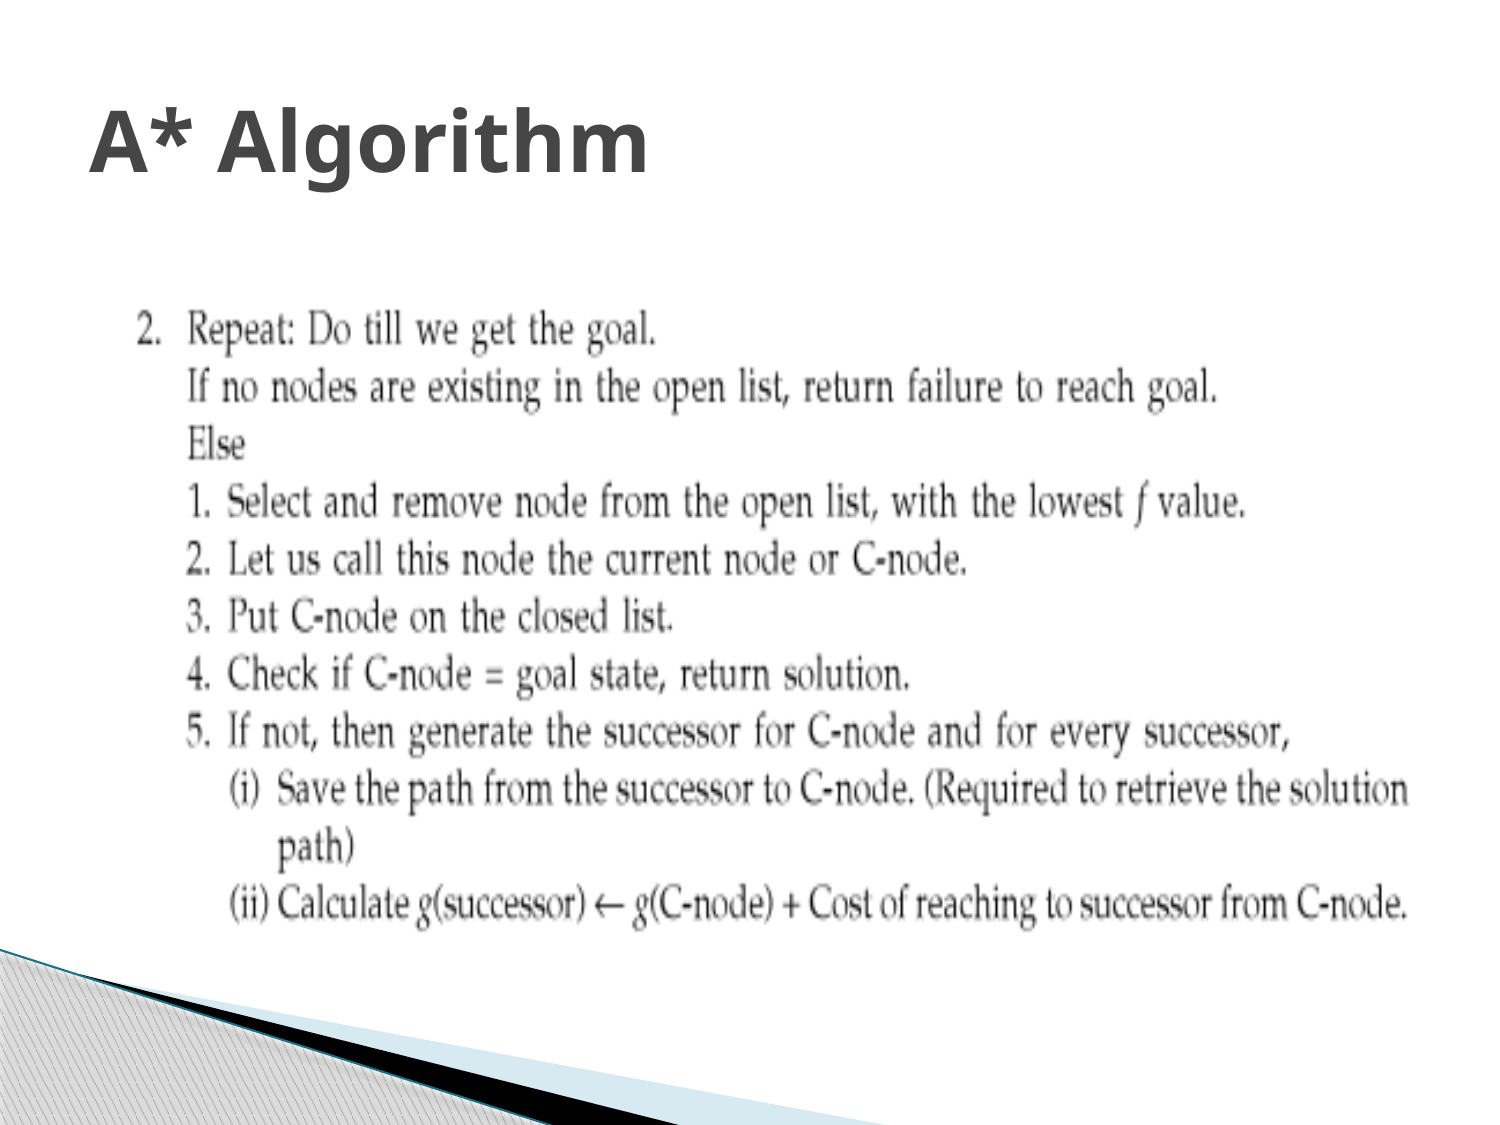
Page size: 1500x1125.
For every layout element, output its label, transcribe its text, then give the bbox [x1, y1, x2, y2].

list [62, 274, 1463, 963]
title A* Algorithm [75, 45, 1425, 233]
